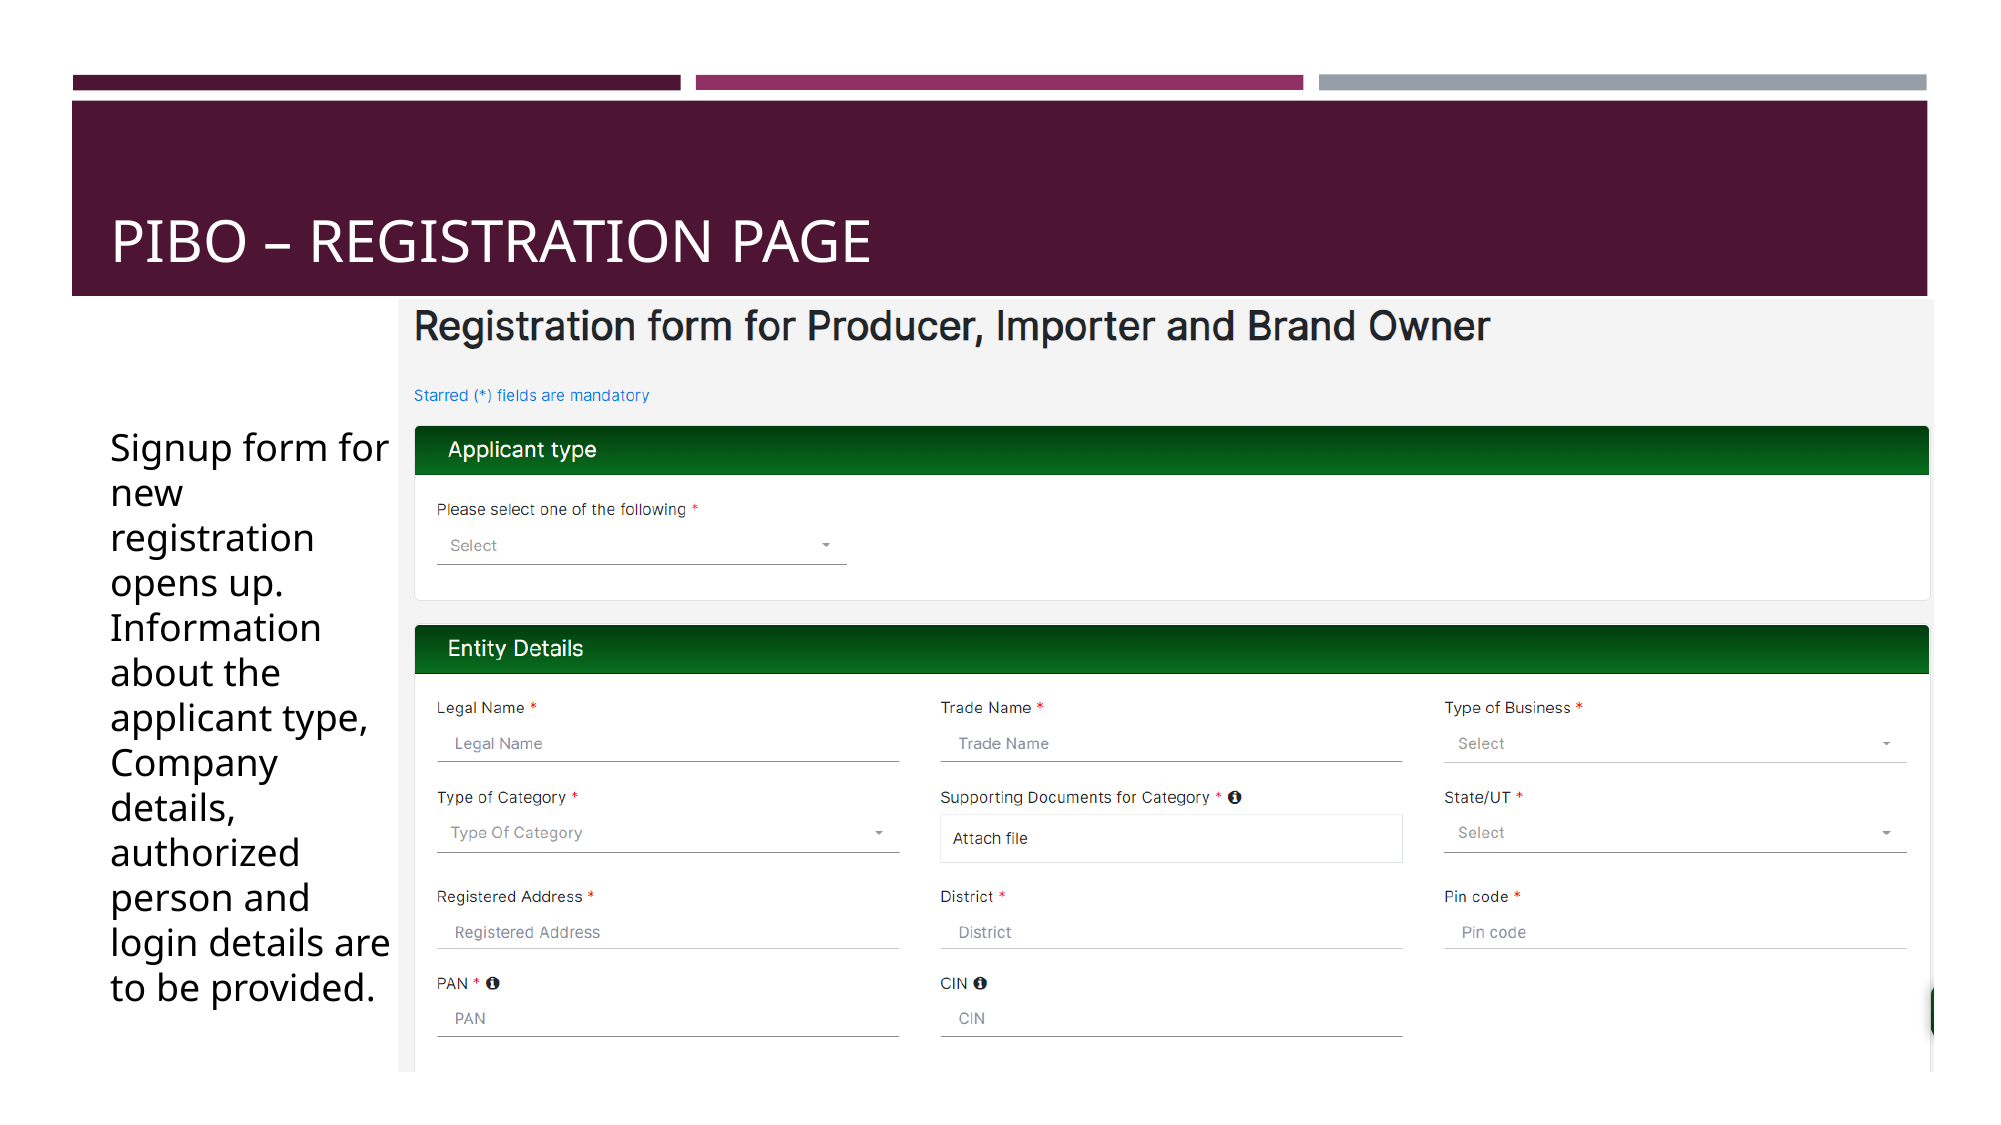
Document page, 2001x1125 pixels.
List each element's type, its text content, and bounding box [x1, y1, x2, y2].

text_box Signup form for new registration opens up. Information about the applicant type, Company details, authorized person and login details are to be provided. [95, 416, 393, 1062]
picture [398, 299, 1934, 1073]
title PIBO – REGISTRATION PAGE [95, 115, 1905, 282]
